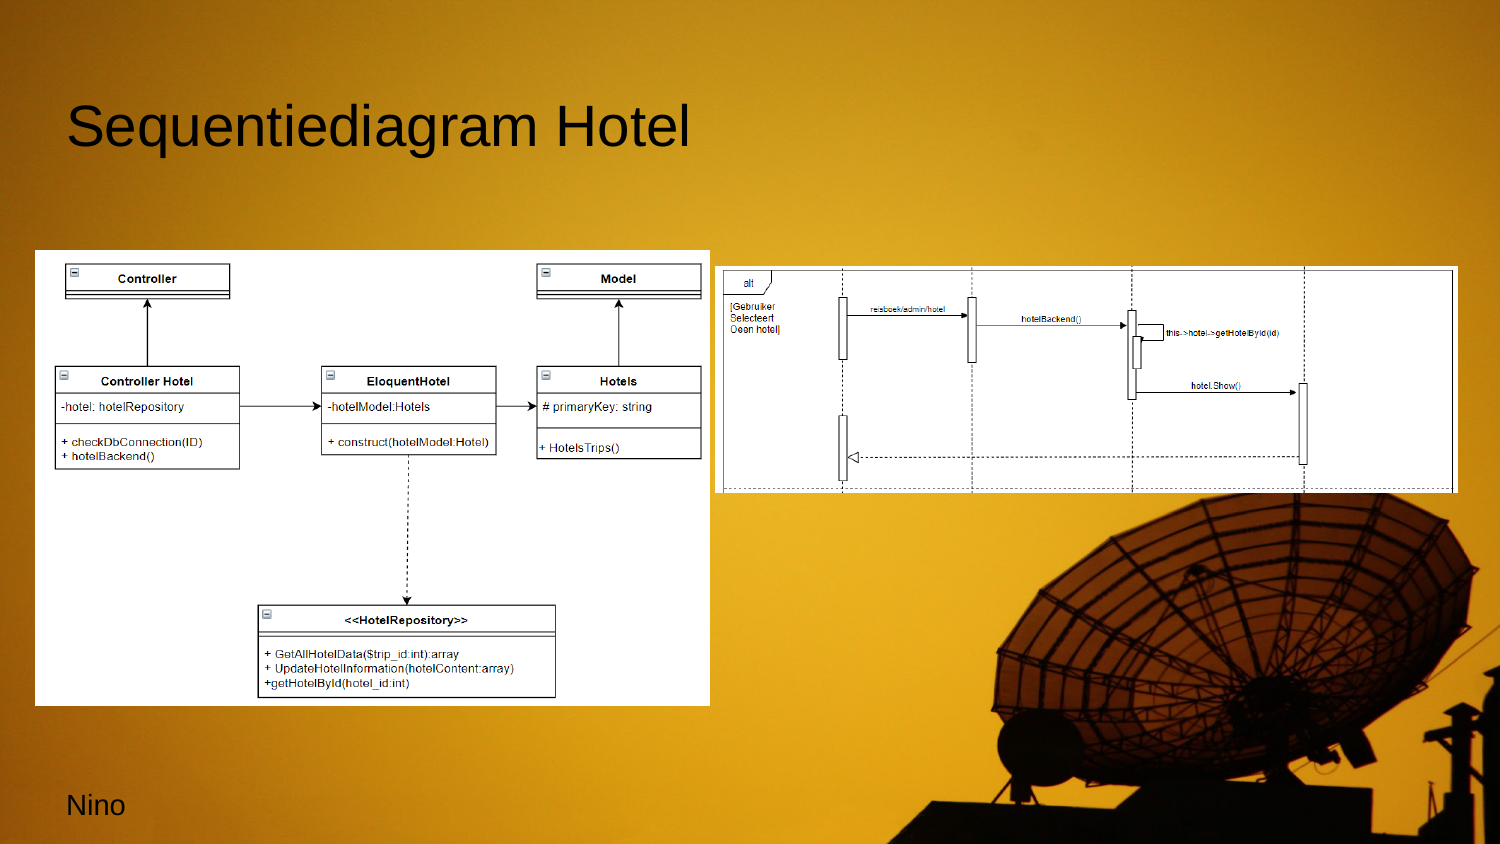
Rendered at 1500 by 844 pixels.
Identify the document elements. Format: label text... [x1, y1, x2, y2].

title Sequentiediagram Hotel [51, 72, 1449, 167]
picture [0, 0, 1500, 844]
text_box Nino [51, 771, 213, 824]
